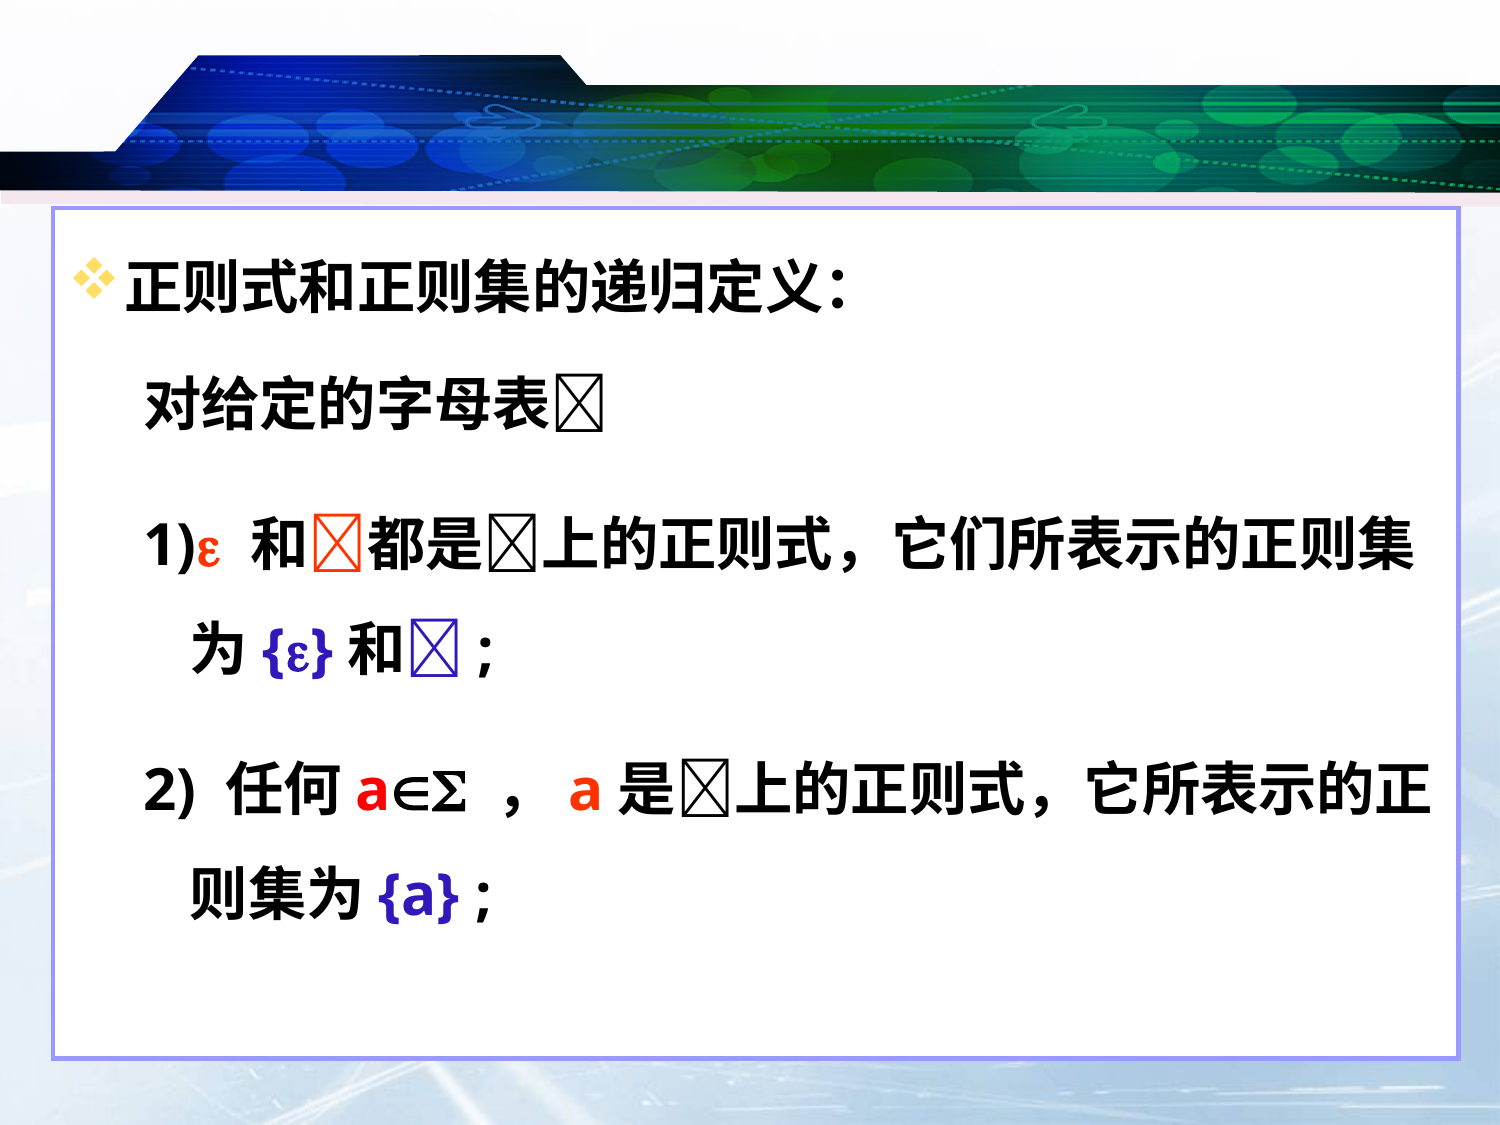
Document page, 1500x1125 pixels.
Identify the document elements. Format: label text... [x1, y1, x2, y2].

list 正则式和正则集的递归定义： 对给定的字母表 1) 和都是上的正则式，它们所表示的正则集为{}和; 2) 任何a ，a是上的正则式，它所表示的正则集为{a} ; [52, 207, 1459, 1059]
picture [0, 0, 1500, 1125]
